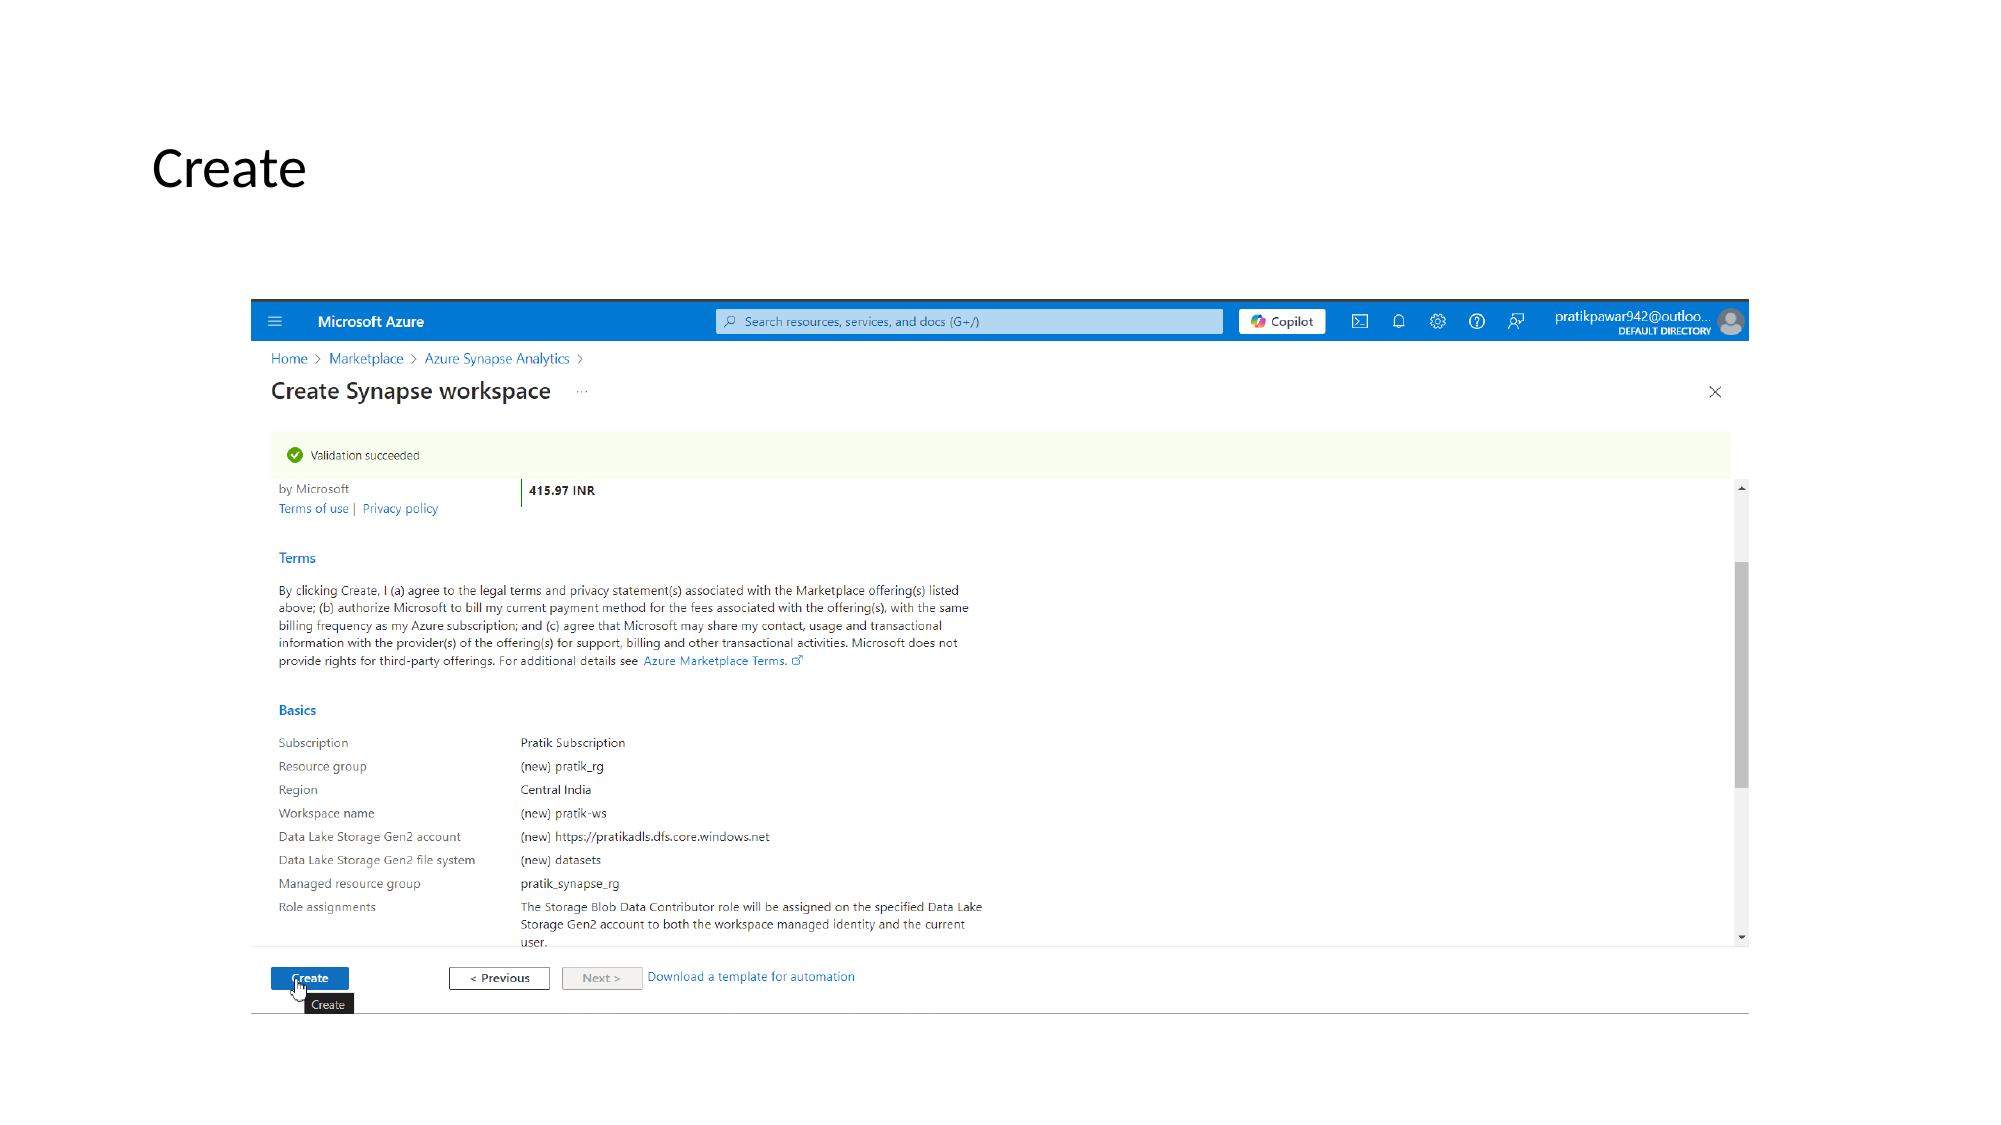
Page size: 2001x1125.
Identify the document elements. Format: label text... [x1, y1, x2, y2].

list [251, 299, 1749, 1014]
title Create [137, 59, 1863, 278]
